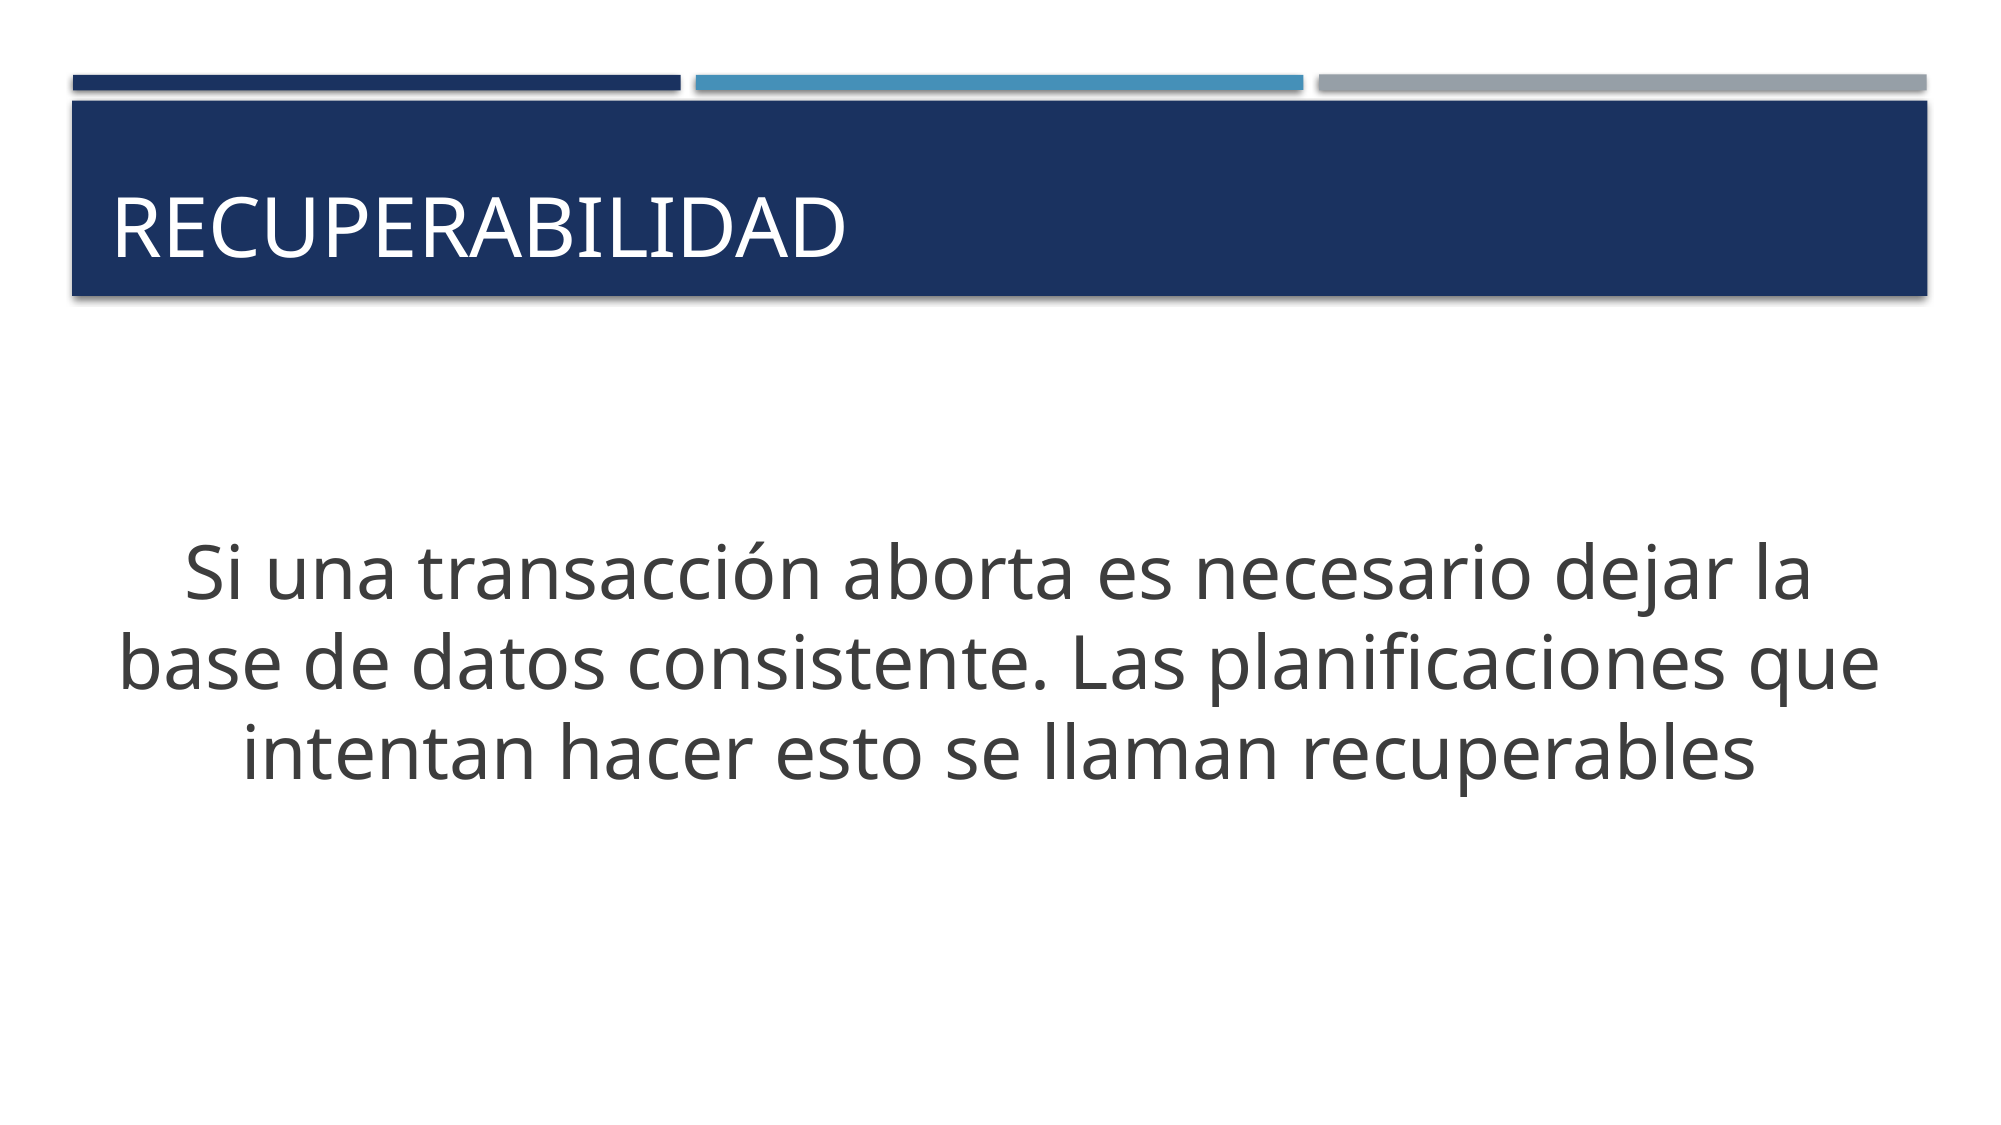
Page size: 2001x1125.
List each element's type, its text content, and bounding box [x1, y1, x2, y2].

title Recuperabilidad [95, 115, 1905, 282]
list Si una transacción aborta es necesario dejar la base de datos consistente. Las planificaciones que intentan hacer esto se llaman recuperables [95, 357, 1905, 962]
